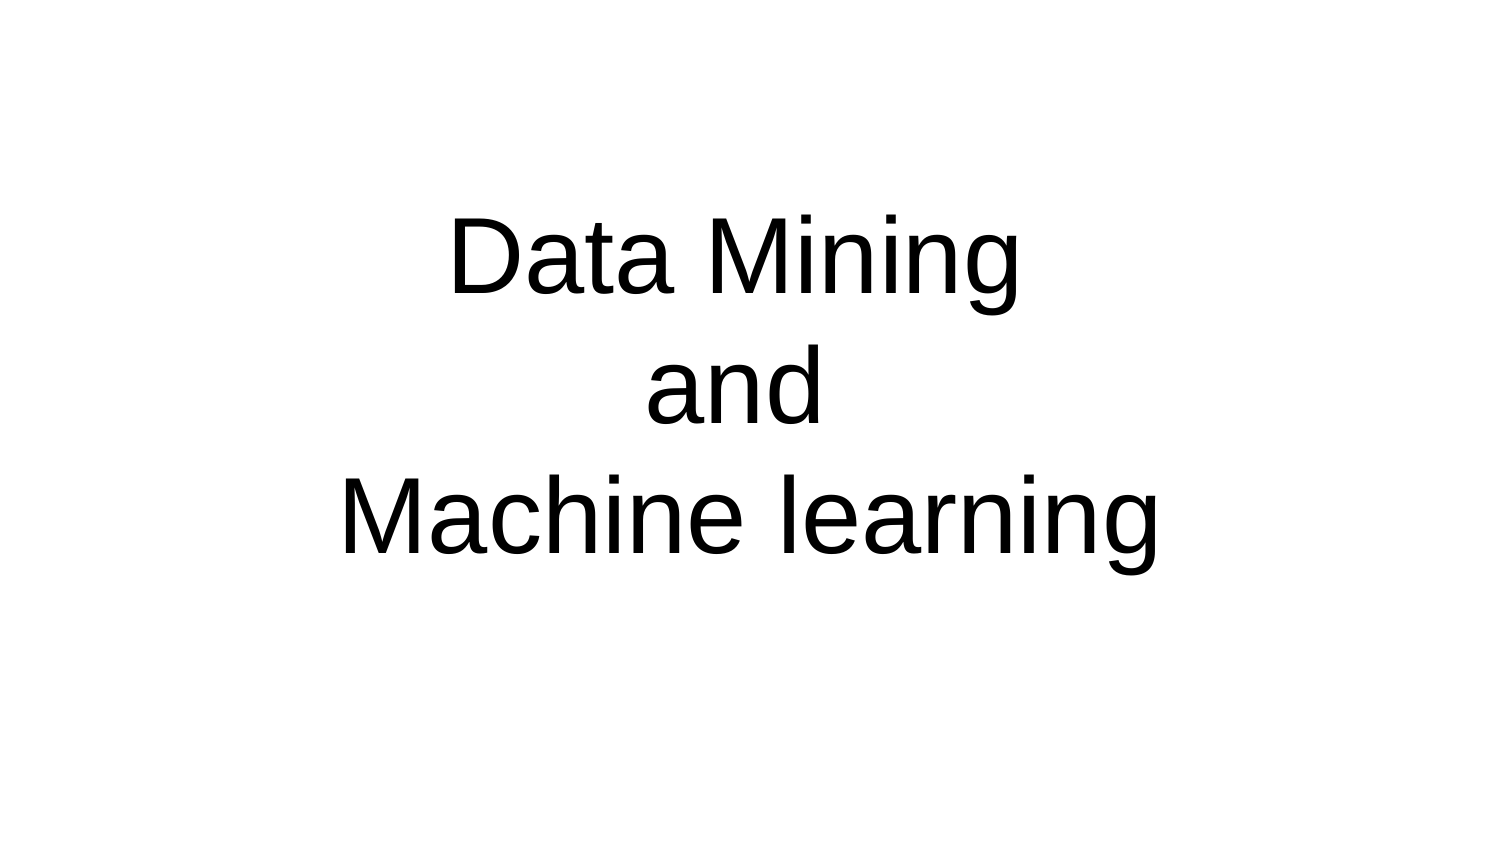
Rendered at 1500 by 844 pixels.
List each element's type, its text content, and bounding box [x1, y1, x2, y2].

title Data Mining and Machine learning [51, 253, 1449, 591]
